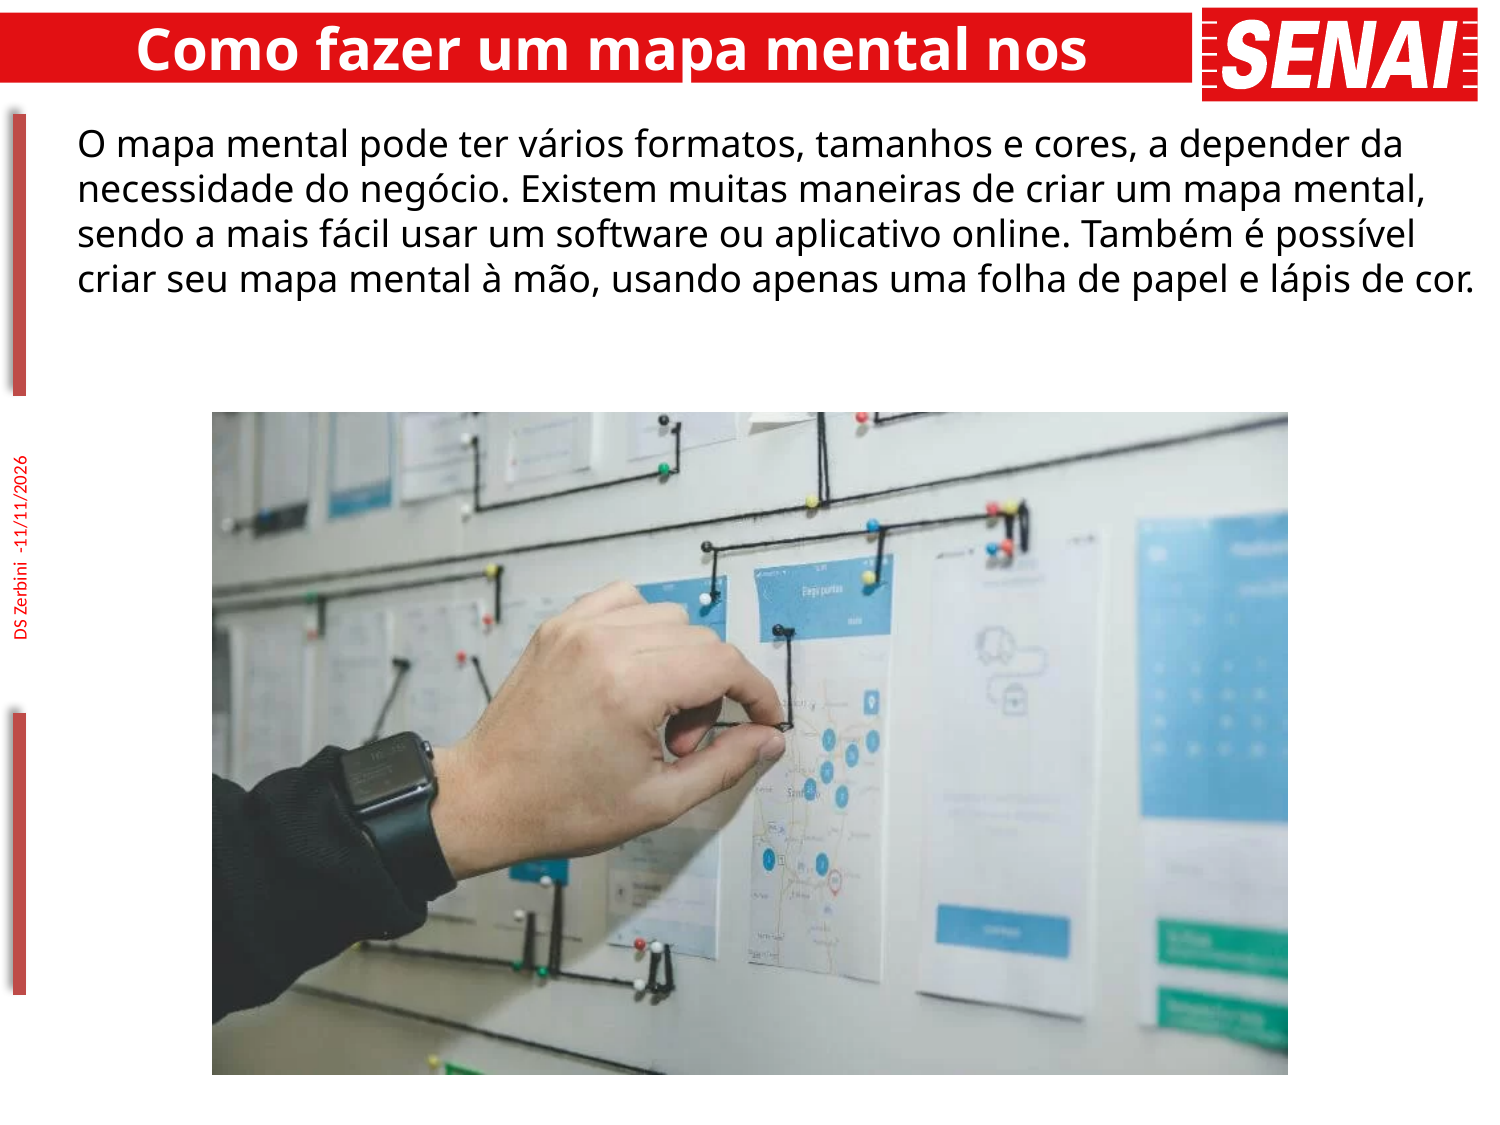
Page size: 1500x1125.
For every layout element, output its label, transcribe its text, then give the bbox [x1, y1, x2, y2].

text_box O mapa mental pode ter vários formatos, tamanhos e cores, a depender da necessidade do negócio. Existem muitas maneiras de criar um mapa mental, sendo a mais fácil usar um software ou aplicativo online. Também é possível criar seu mapa mental à mão, usando apenas uma folha de papel e lápis de cor. [62, 112, 1496, 308]
picture [212, 412, 1288, 1075]
title Como fazer um mapa mental nos negócios? [0, 12, 1193, 83]
